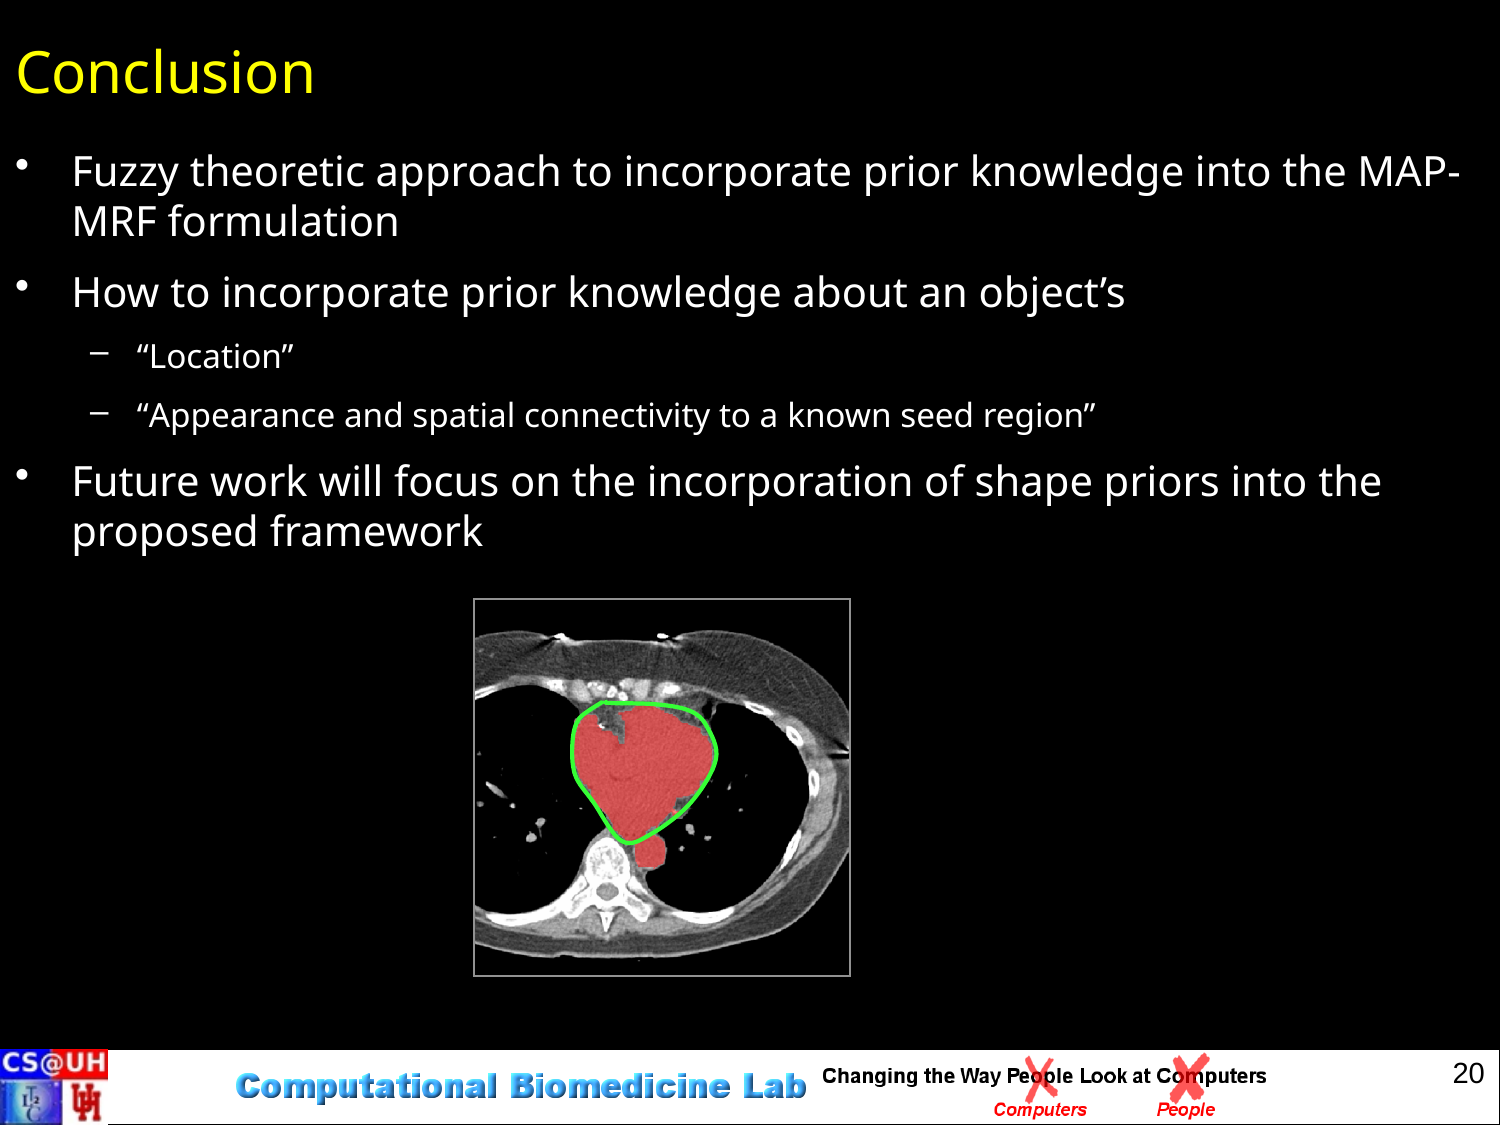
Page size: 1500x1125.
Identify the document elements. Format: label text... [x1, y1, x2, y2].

picture [230, 1066, 812, 1109]
picture [817, 1051, 1149, 1120]
list Fuzzy theoretic approach to incorporate prior knowledge into the MAP-MRF formulation How to incorporate prior knowledge about an object’s “Location” “Appearance and spatial connectivity to a known seed region” Future work will focus on the incorporation of shape priors into the proposed framework [0, 137, 1500, 1047]
slide_number 20 [1149, 1046, 1500, 1125]
title Conclusion [0, 0, 1500, 137]
picture [474, 599, 850, 976]
picture [0, 1049, 108, 1125]
